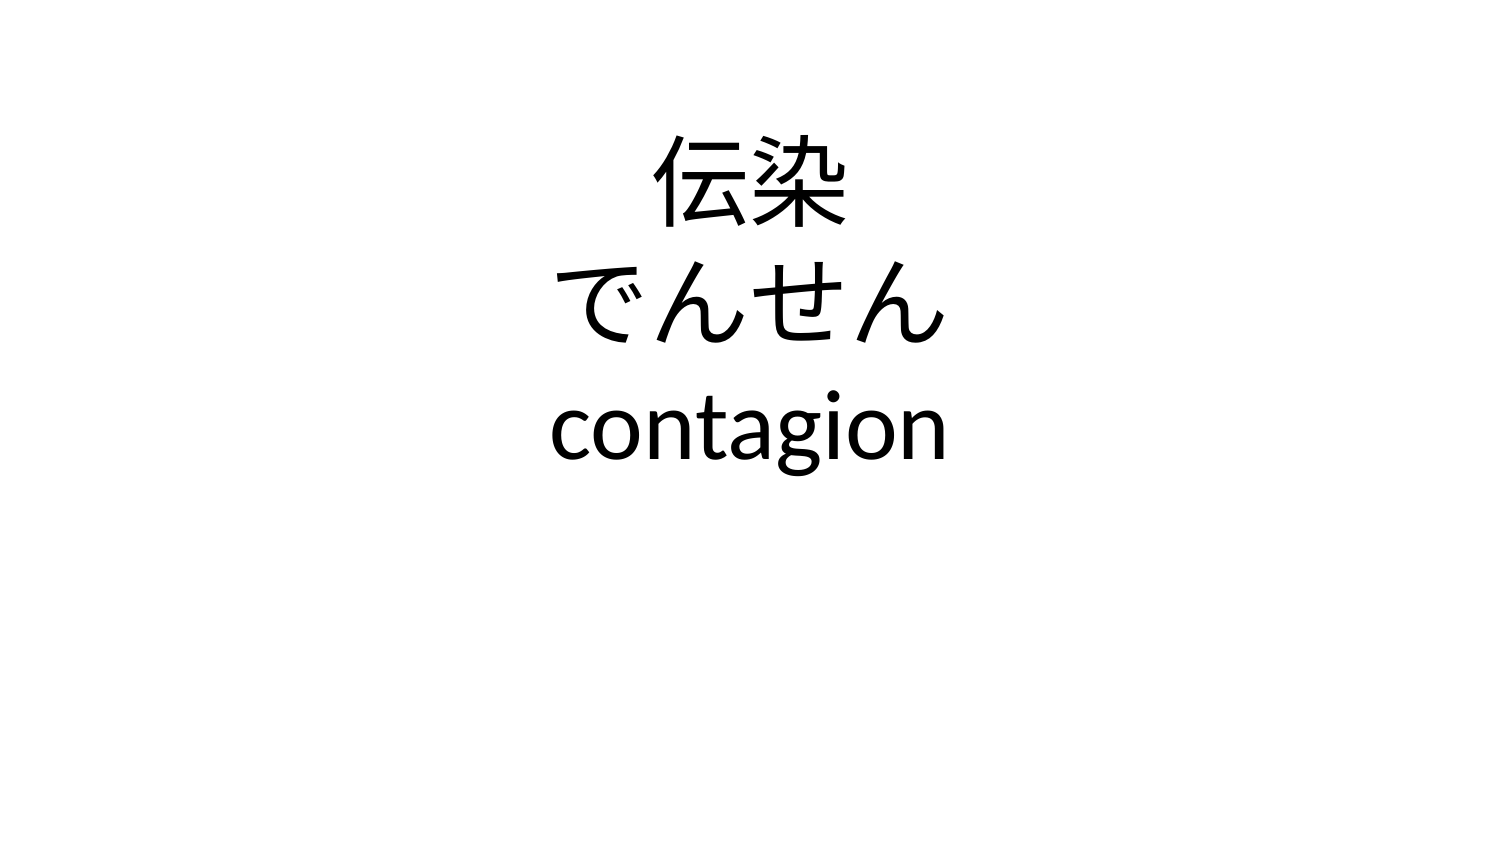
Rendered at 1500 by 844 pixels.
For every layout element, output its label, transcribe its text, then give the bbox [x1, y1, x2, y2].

text_box 伝染 でんせん contagion [0, 149, 1500, 450]
